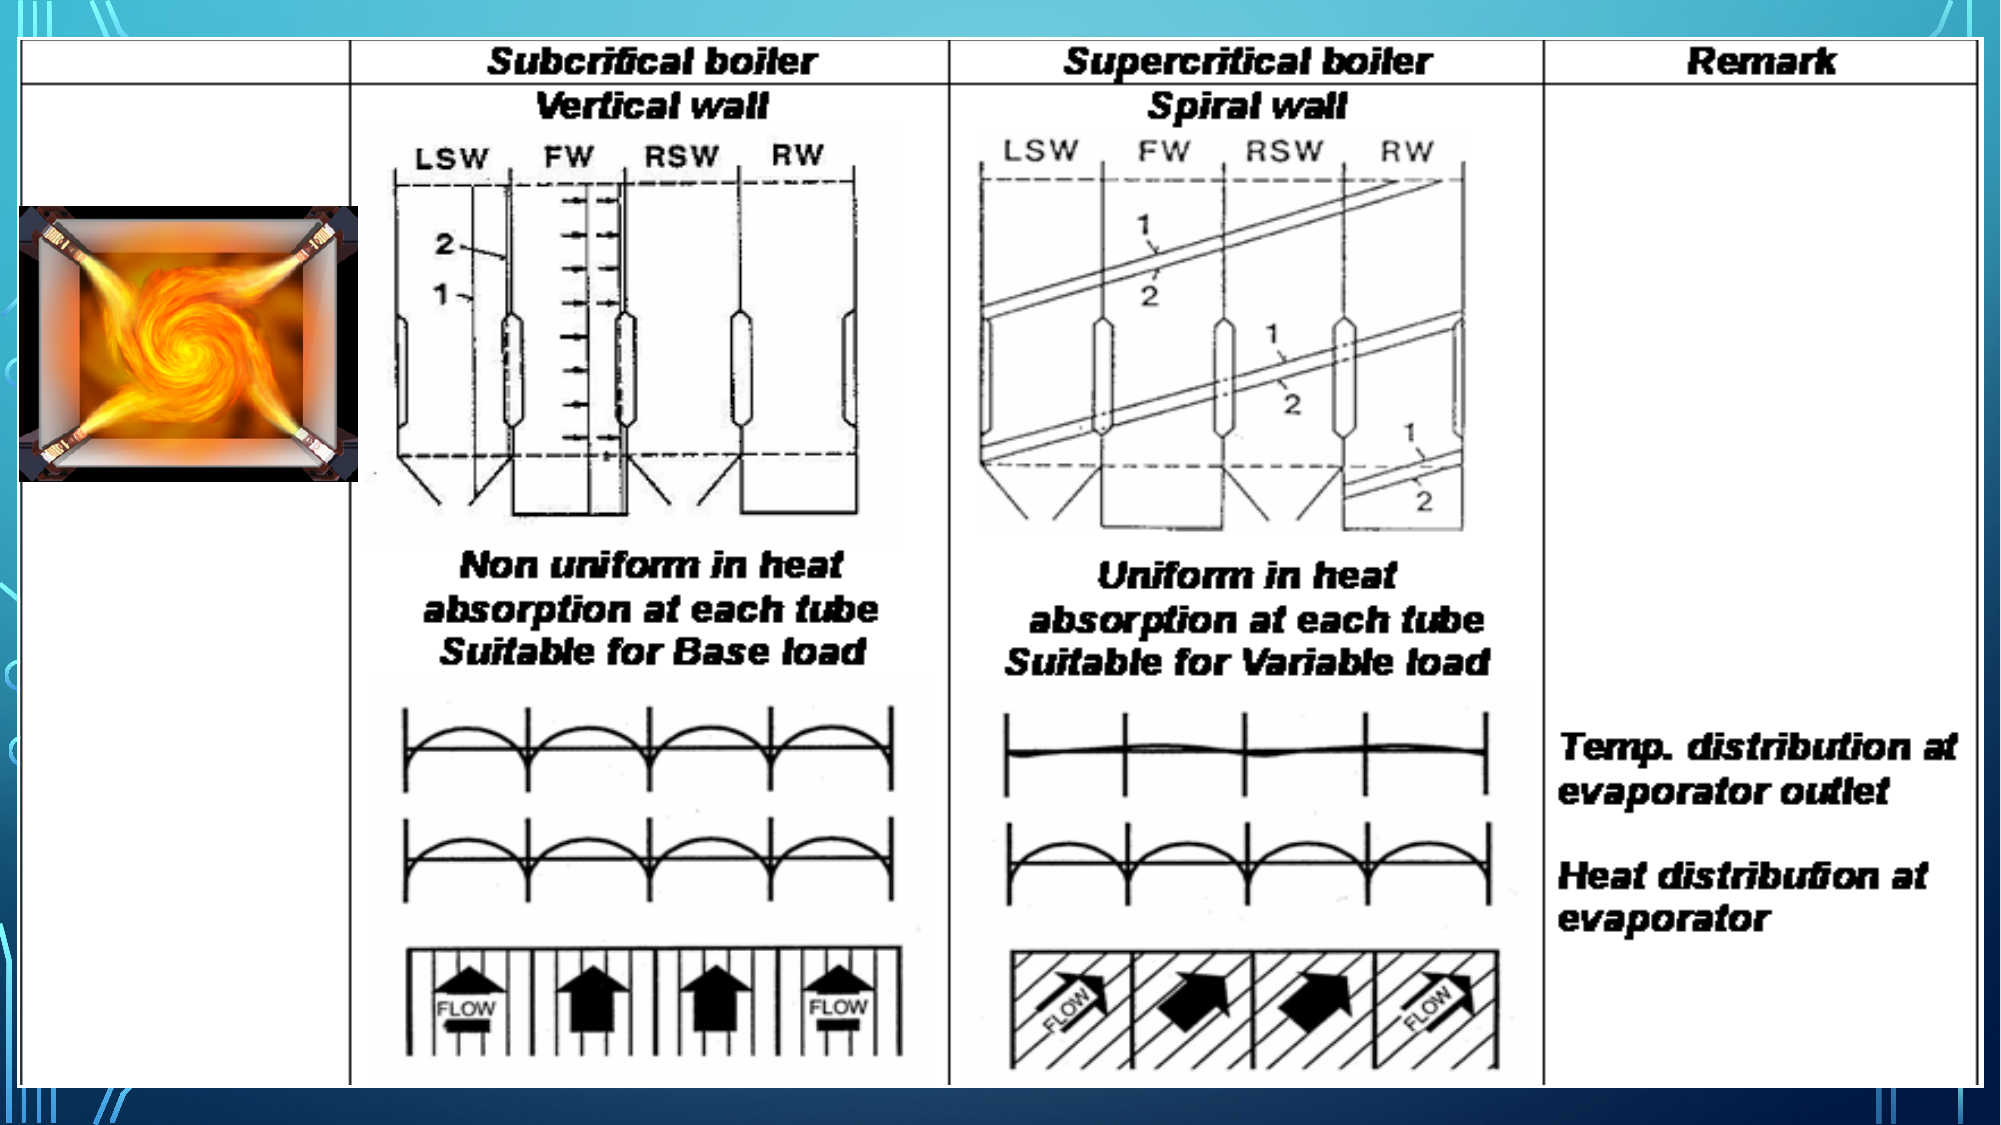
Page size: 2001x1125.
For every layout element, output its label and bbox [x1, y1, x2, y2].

text_box [18, 39, 1981, 1086]
